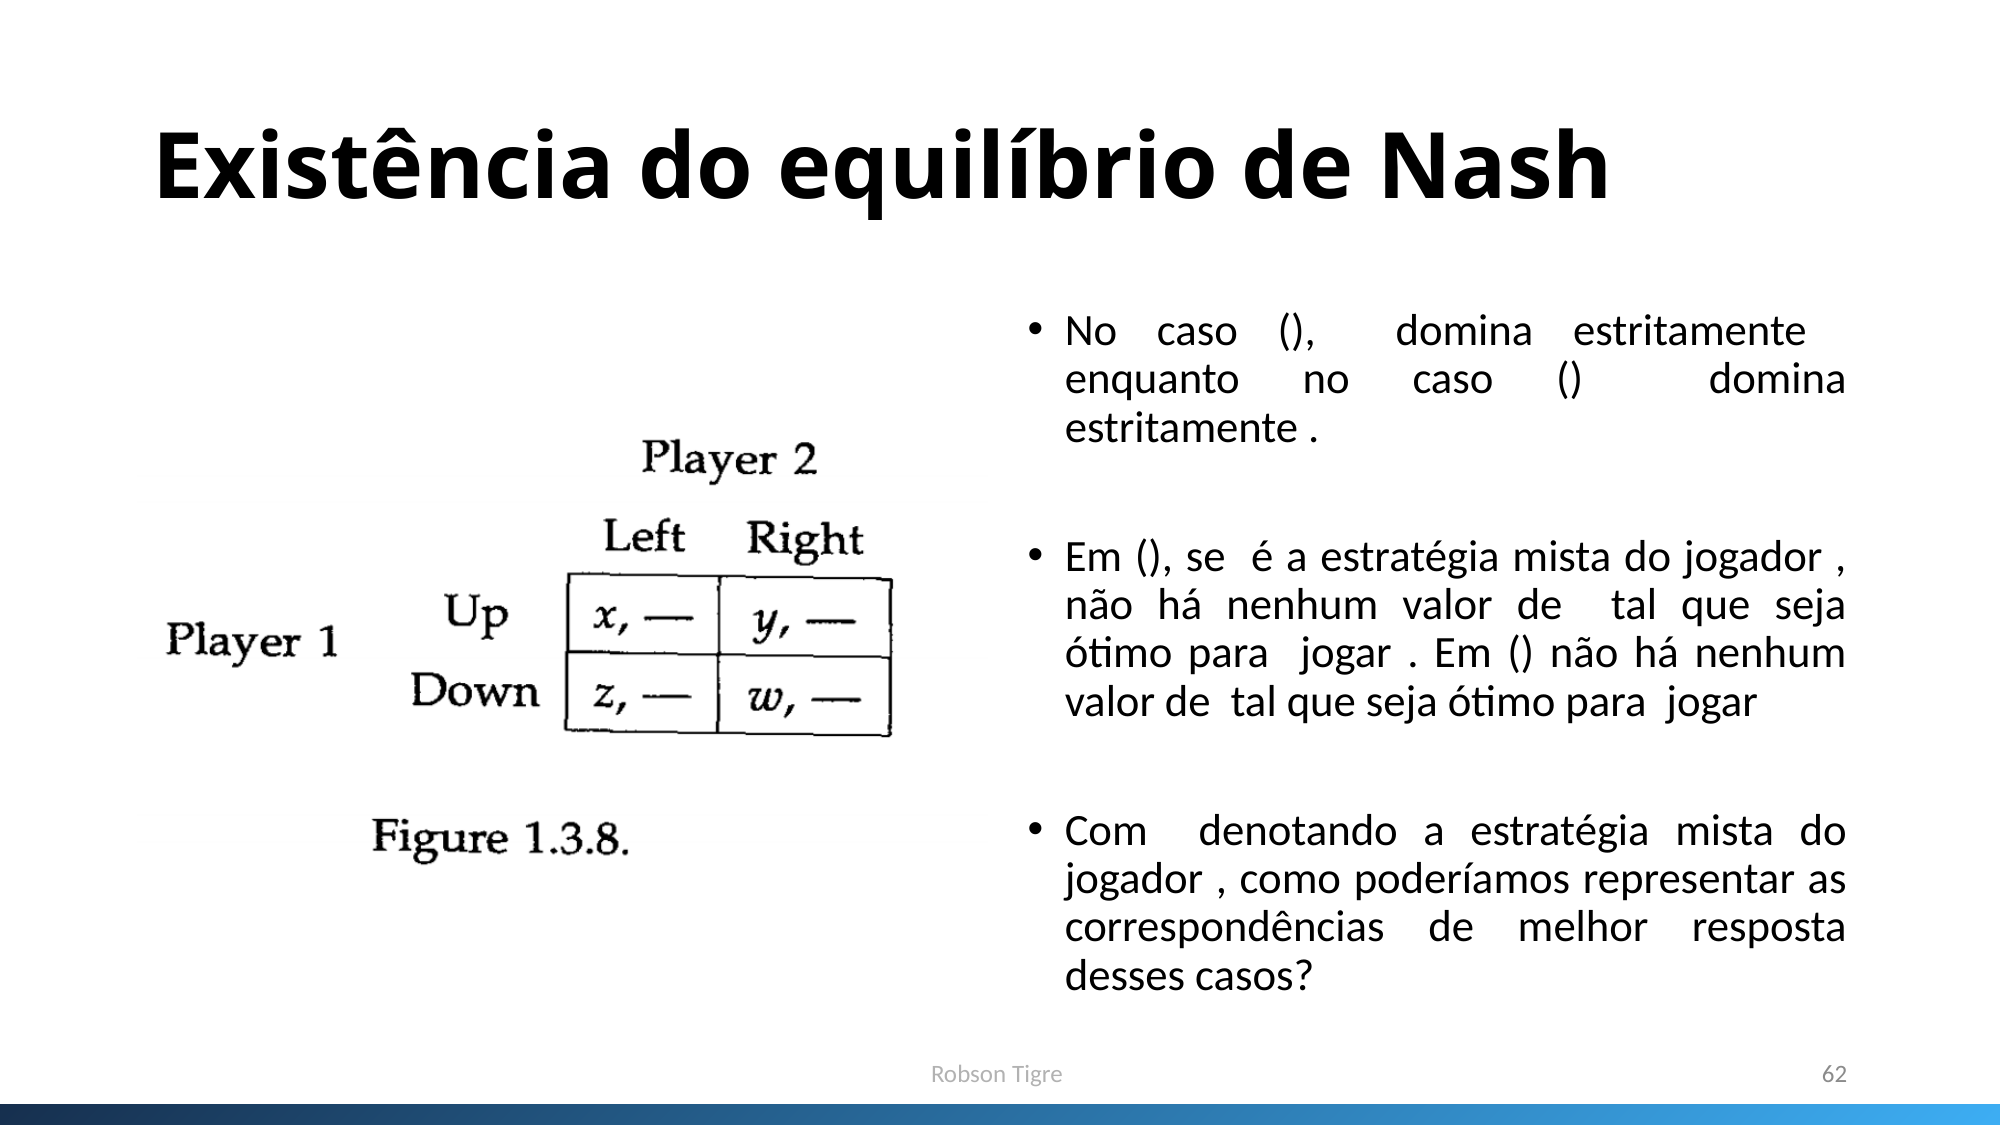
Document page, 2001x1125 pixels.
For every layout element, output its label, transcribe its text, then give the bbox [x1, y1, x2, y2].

title Existência do equilíbrio de Nash [137, 59, 1863, 278]
footer Robson Tigre [662, 1042, 1338, 1103]
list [137, 399, 988, 913]
slide_number 62 [1412, 1042, 1863, 1103]
